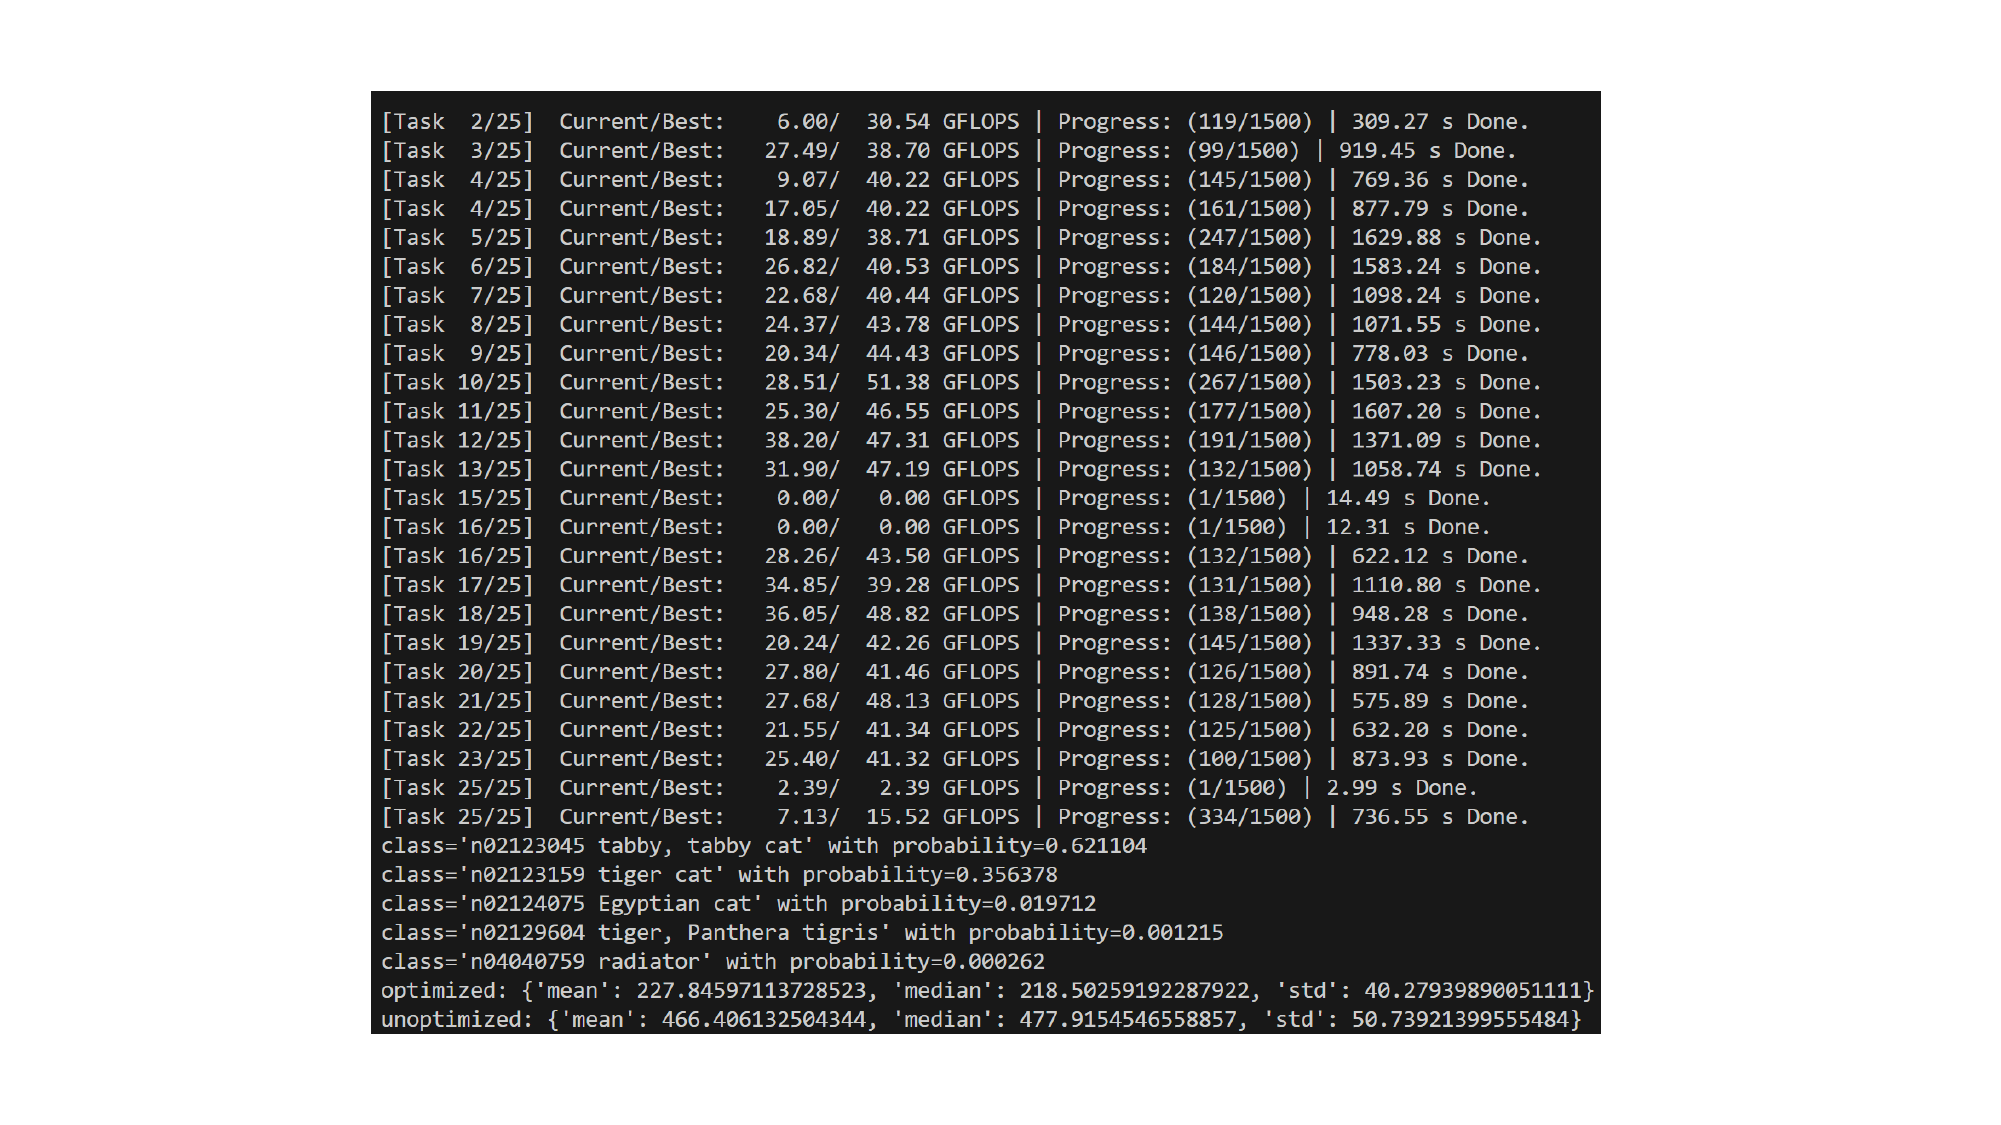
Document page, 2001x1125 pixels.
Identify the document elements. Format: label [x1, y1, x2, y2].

picture [371, 91, 1601, 1034]
